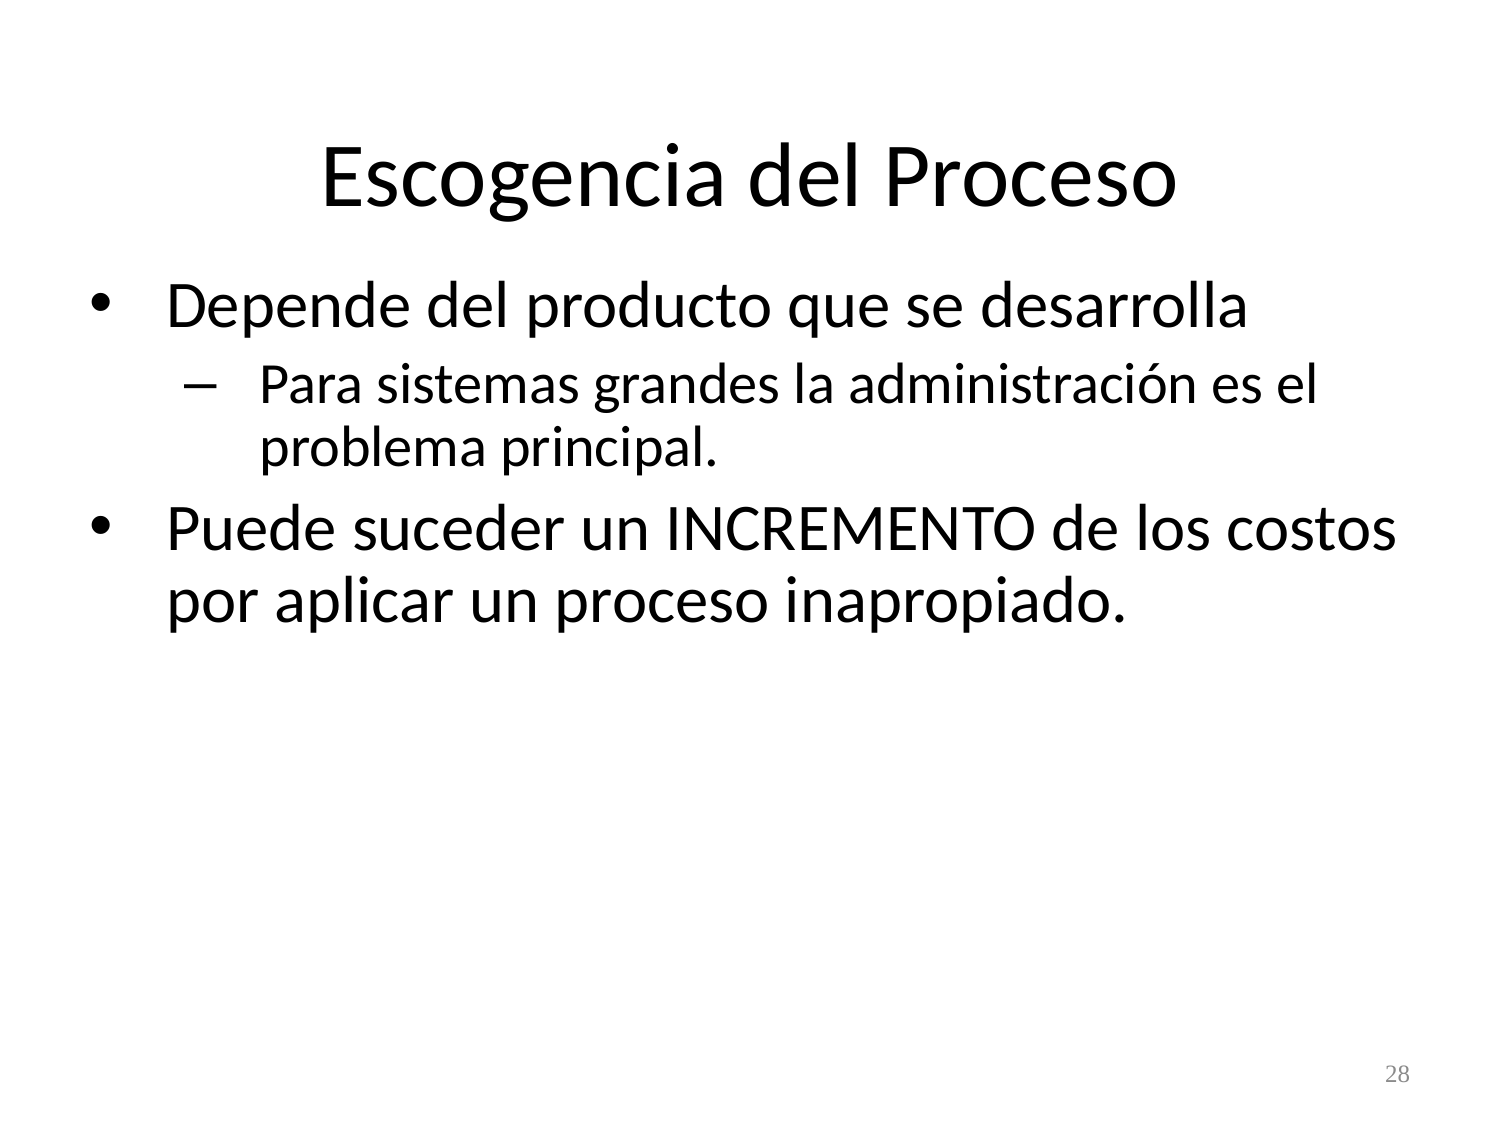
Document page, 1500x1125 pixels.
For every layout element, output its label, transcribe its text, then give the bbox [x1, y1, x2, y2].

slide_number 28 [1074, 1042, 1425, 1103]
list Depende del producto que se desarrolla Para sistemas grandes la administración es el problema principal. Puede suceder un INCREMENTO de los costos por aplicar un proceso inapropiado. [74, 262, 1426, 762]
title Escogencia del Proceso [74, 44, 1426, 233]
